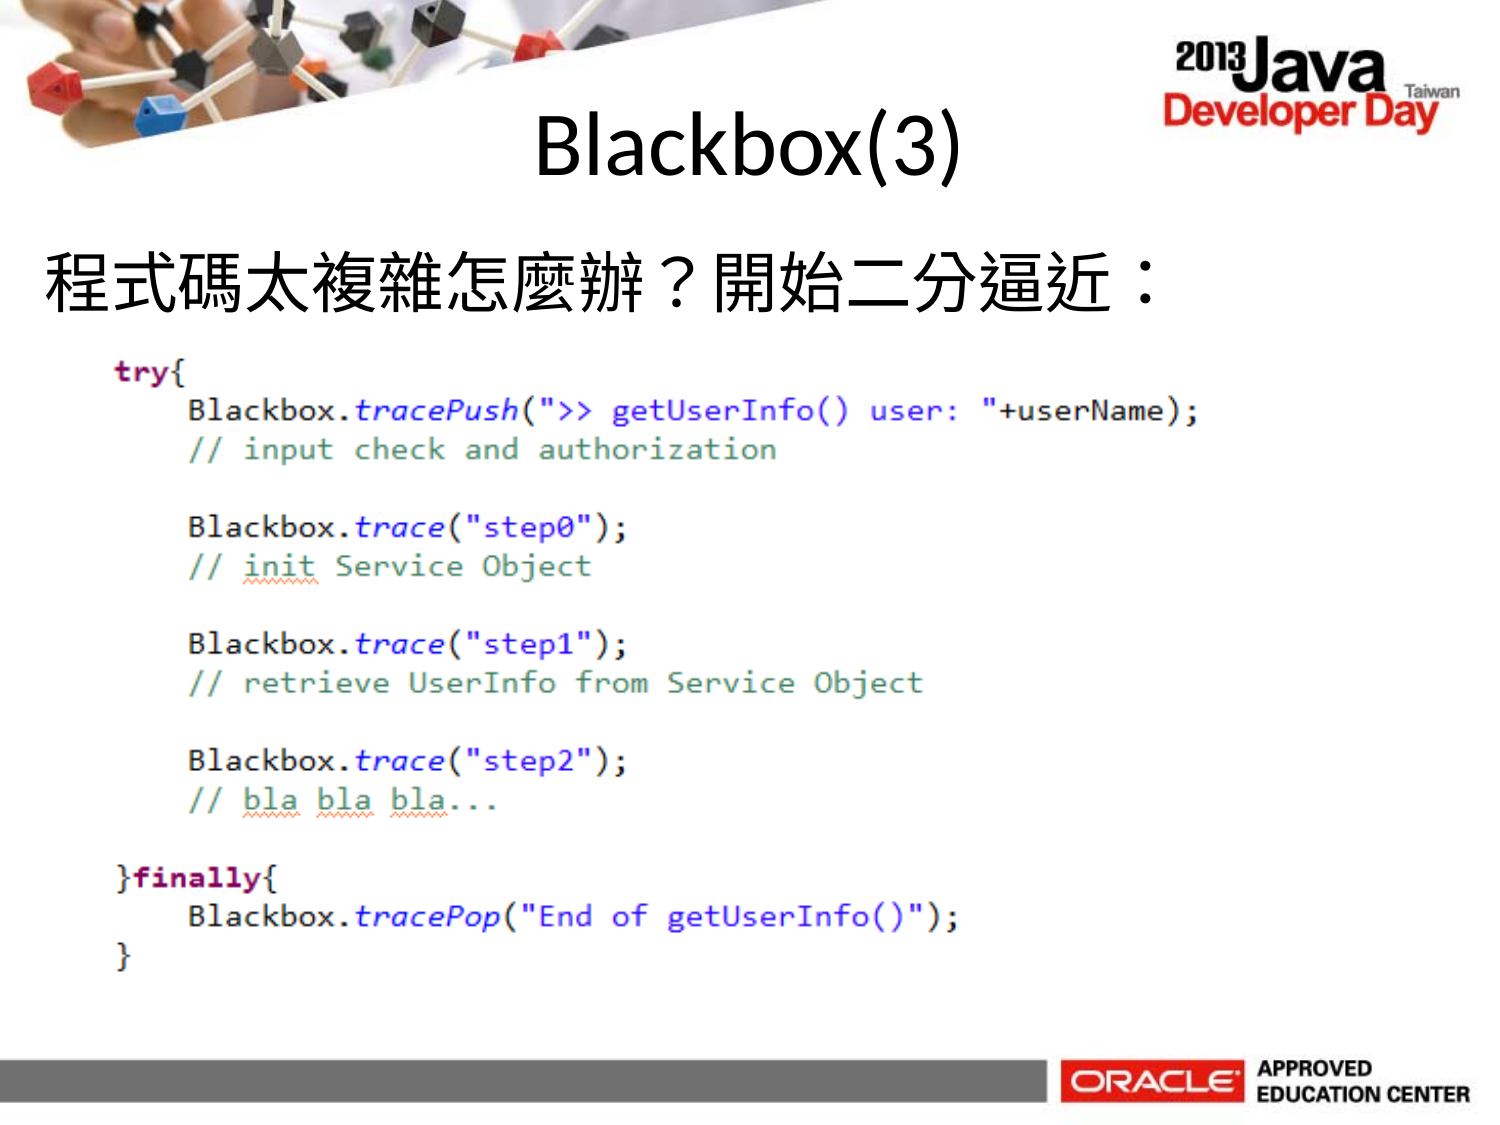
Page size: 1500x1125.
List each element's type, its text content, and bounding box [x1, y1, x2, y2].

picture [0, 0, 1500, 1125]
list 程式碼太複雜怎麼辦？開始二分逼近： [29, 233, 1341, 976]
title Blackbox(3) [75, 45, 1425, 233]
